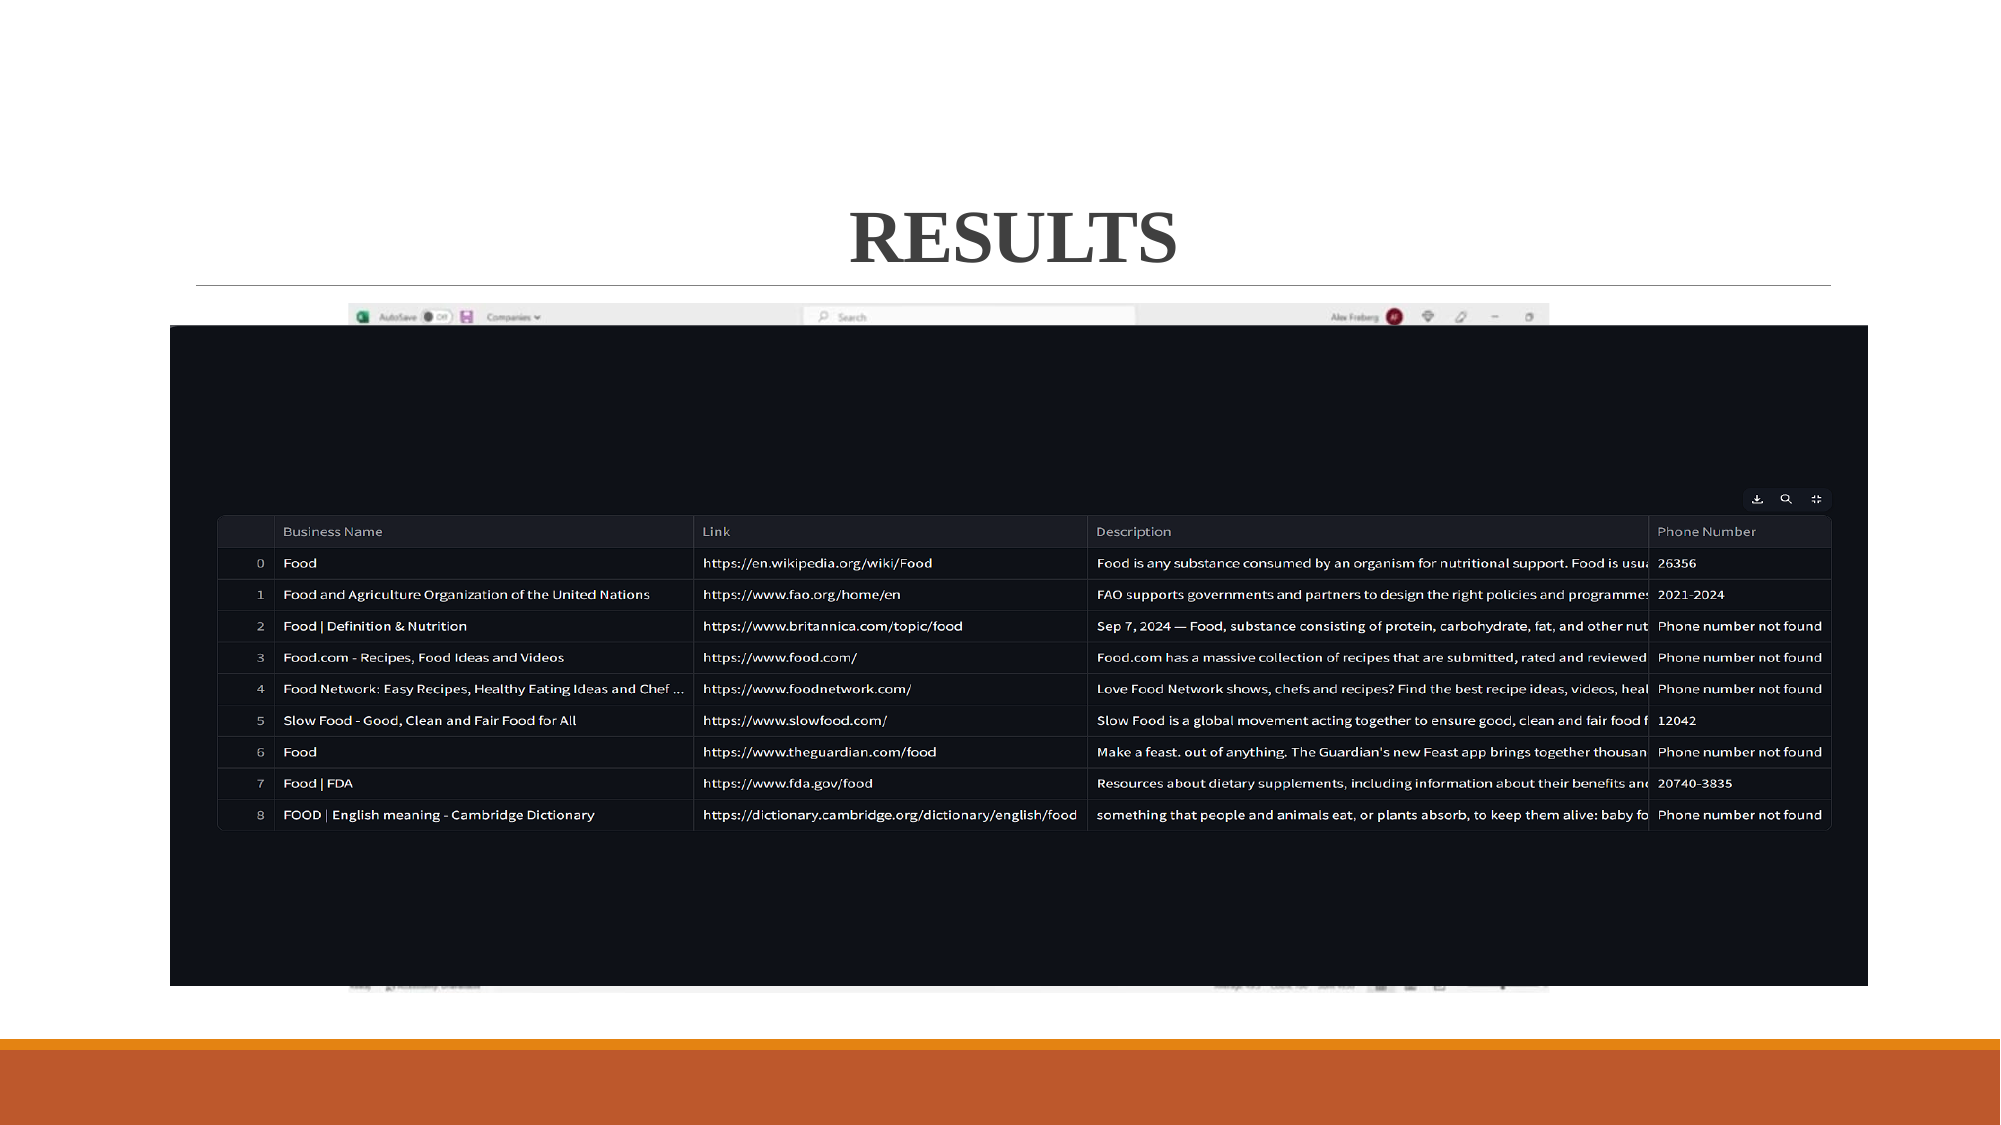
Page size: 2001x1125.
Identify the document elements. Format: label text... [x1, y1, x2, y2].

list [347, 302, 1550, 323]
picture [169, 325, 1868, 987]
title RESULTS [180, 47, 1830, 285]
